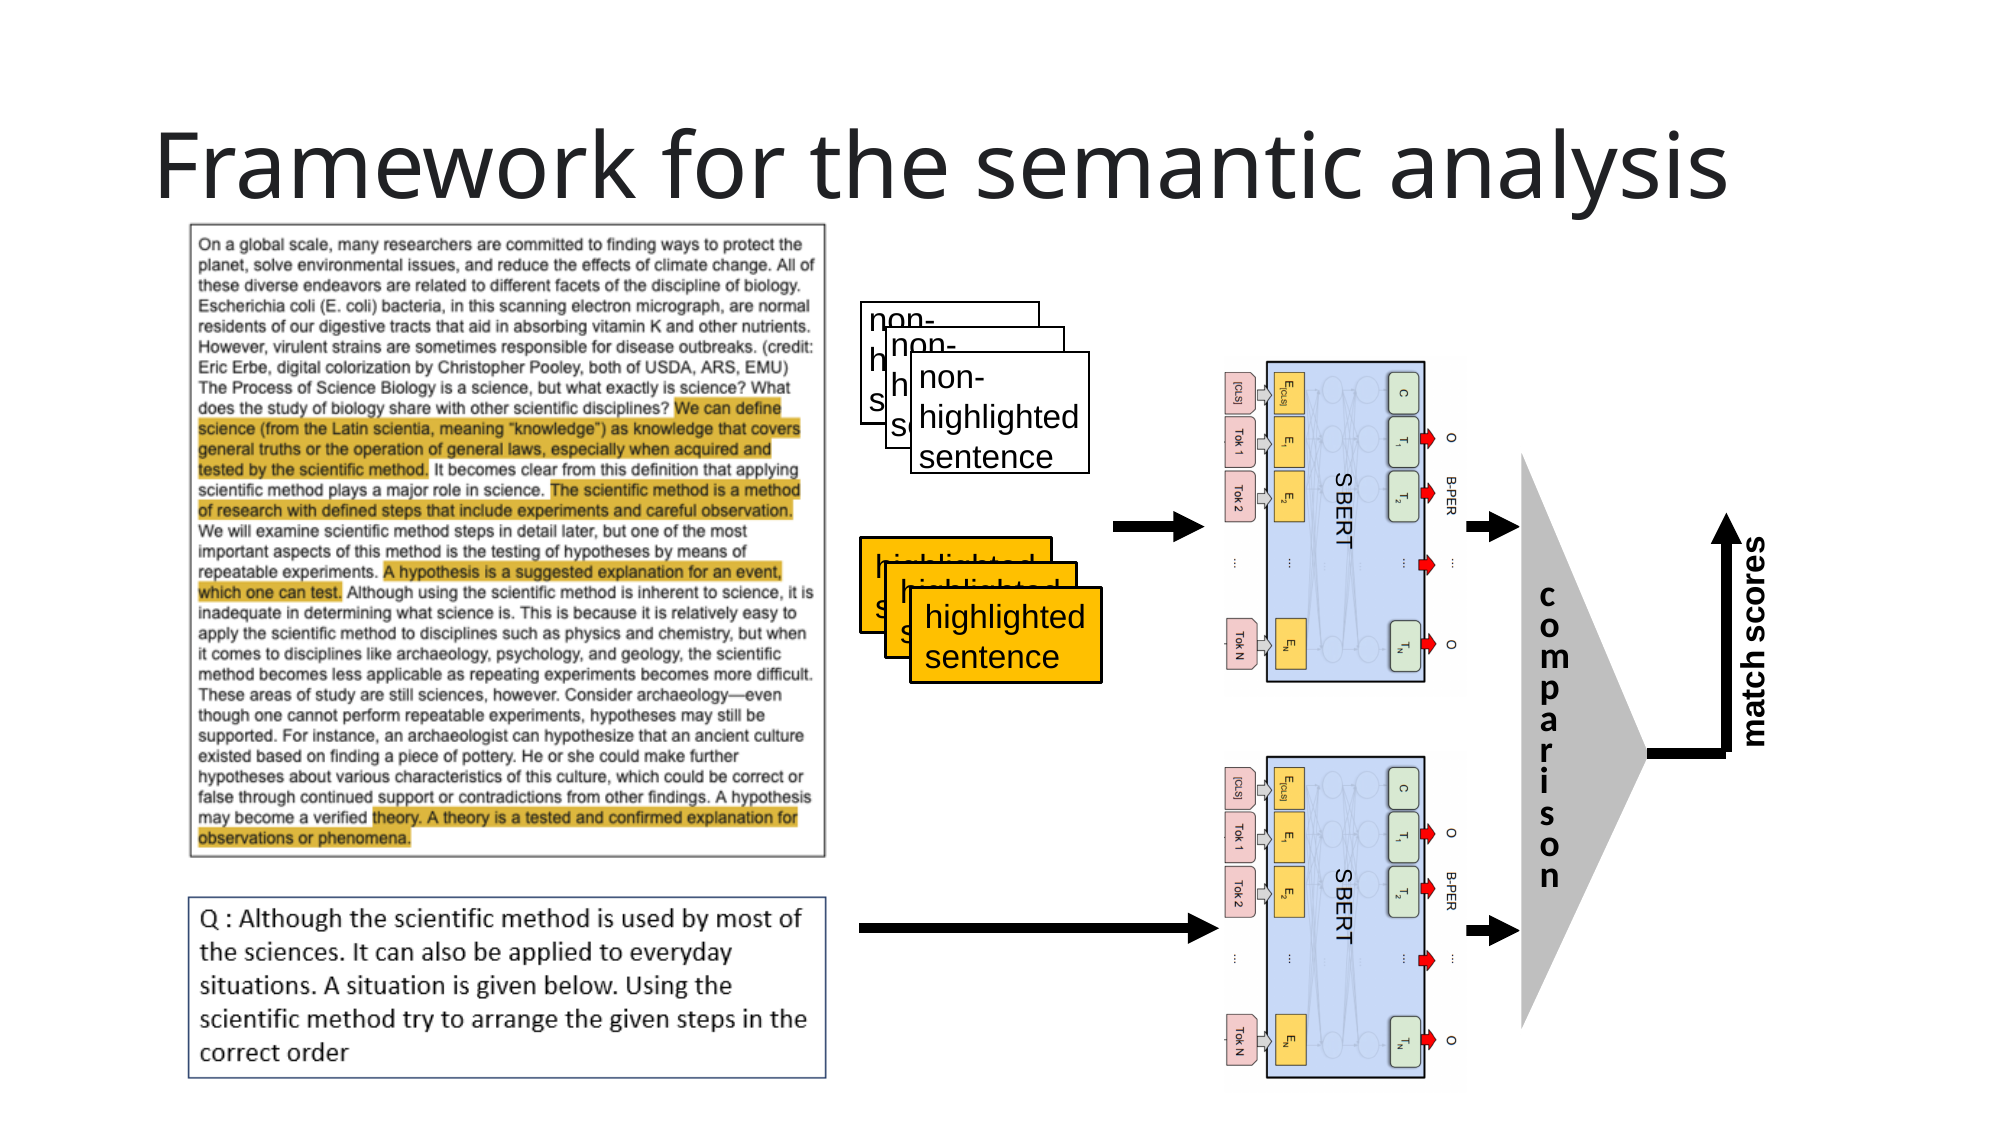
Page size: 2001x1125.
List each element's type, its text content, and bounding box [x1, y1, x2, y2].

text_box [859, 751, 1467, 1093]
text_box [1466, 446, 1650, 1035]
picture [173, 872, 847, 1090]
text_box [859, 356, 1467, 697]
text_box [861, 298, 1089, 356]
picture [149, 204, 841, 871]
text_box match scores [1703, 521, 1779, 764]
title Framework for the semantic analysis [137, 59, 1863, 278]
